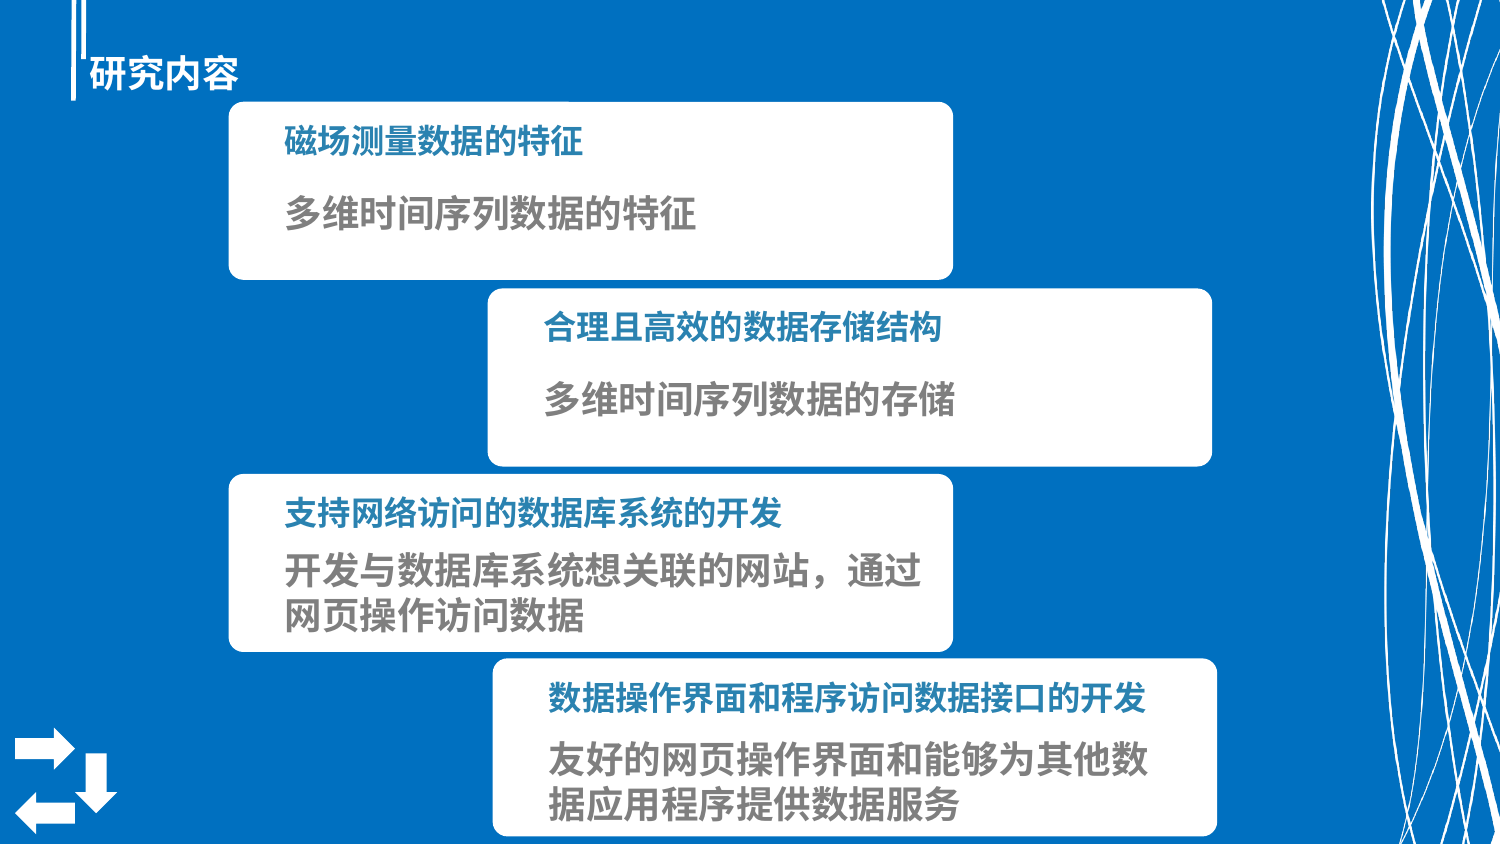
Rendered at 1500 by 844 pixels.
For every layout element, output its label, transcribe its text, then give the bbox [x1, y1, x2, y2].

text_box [230, 103, 952, 278]
text_box [15, 792, 75, 835]
text_box [15, 727, 75, 770]
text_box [494, 660, 1216, 836]
title 研究内容 [75, 30, 1425, 114]
picture [1371, 0, 1500, 844]
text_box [489, 290, 1211, 465]
text_box [75, 753, 118, 814]
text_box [230, 475, 952, 651]
